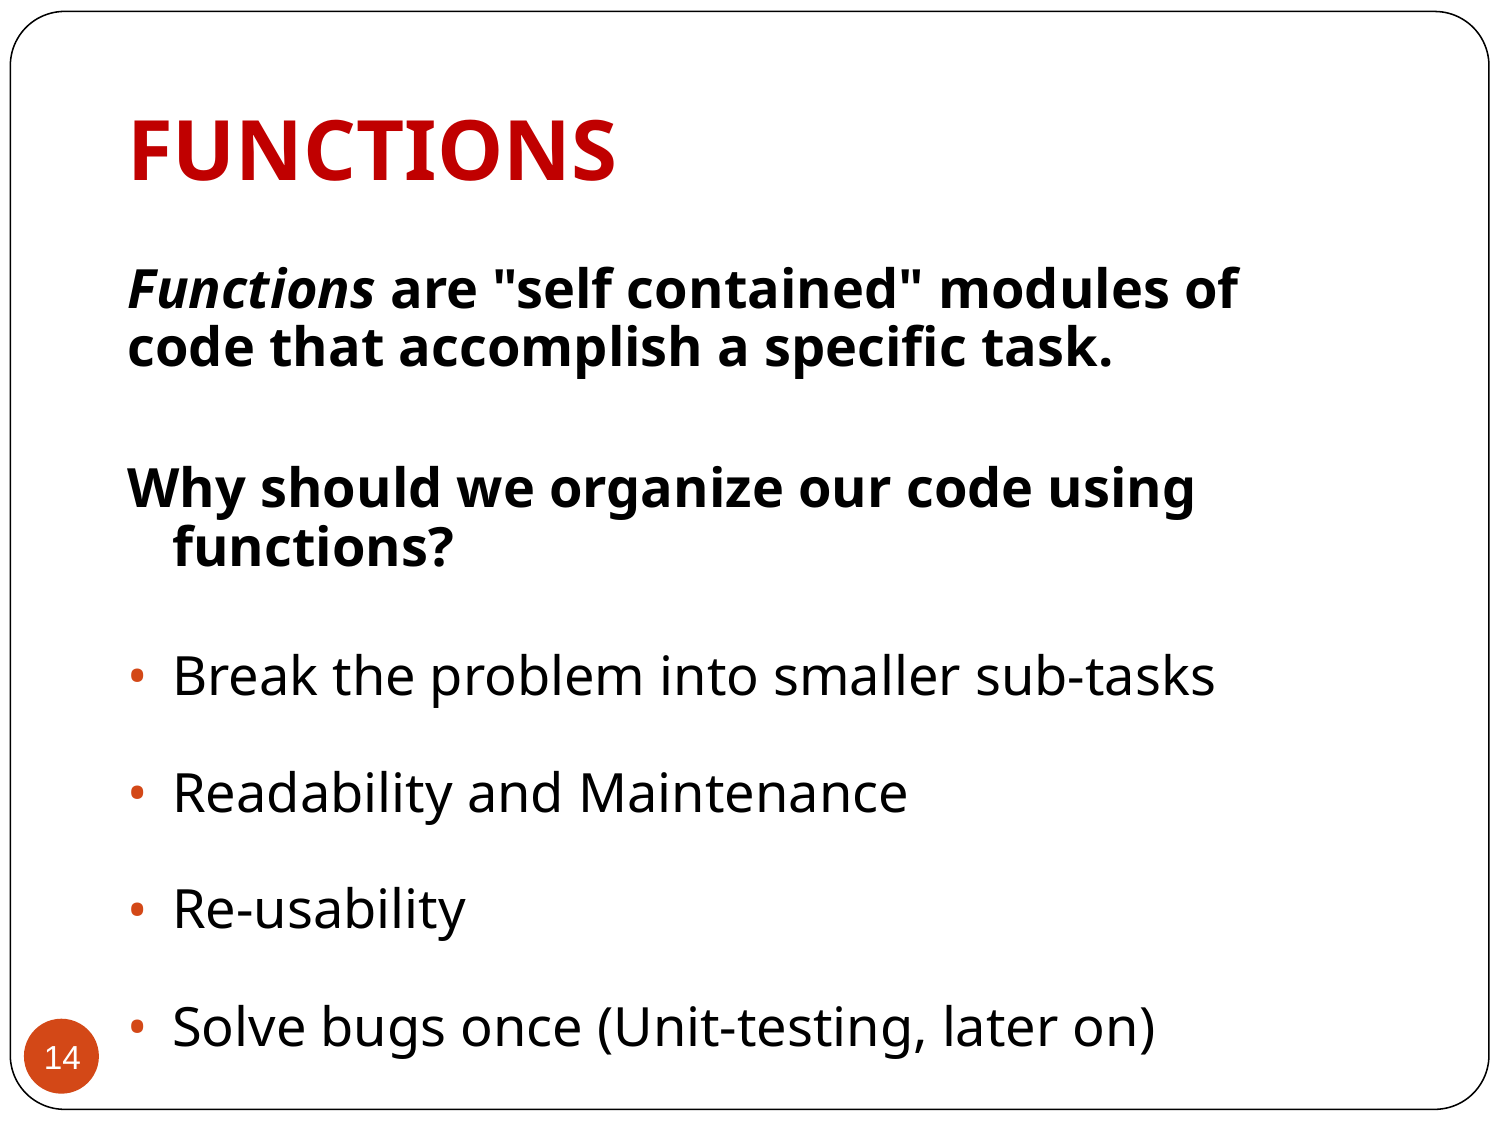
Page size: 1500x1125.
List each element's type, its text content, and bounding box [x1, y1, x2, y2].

list Functions are "self contained" modules of code that accomplish a specific task. Why should we organize our code using functions? Break the problem into smaller sub-tasks Readability and Maintenance Re-usability Solve bugs once (Unit-testing, later on) [112, 253, 1363, 1088]
title FUNCTIONS [111, 24, 1388, 213]
